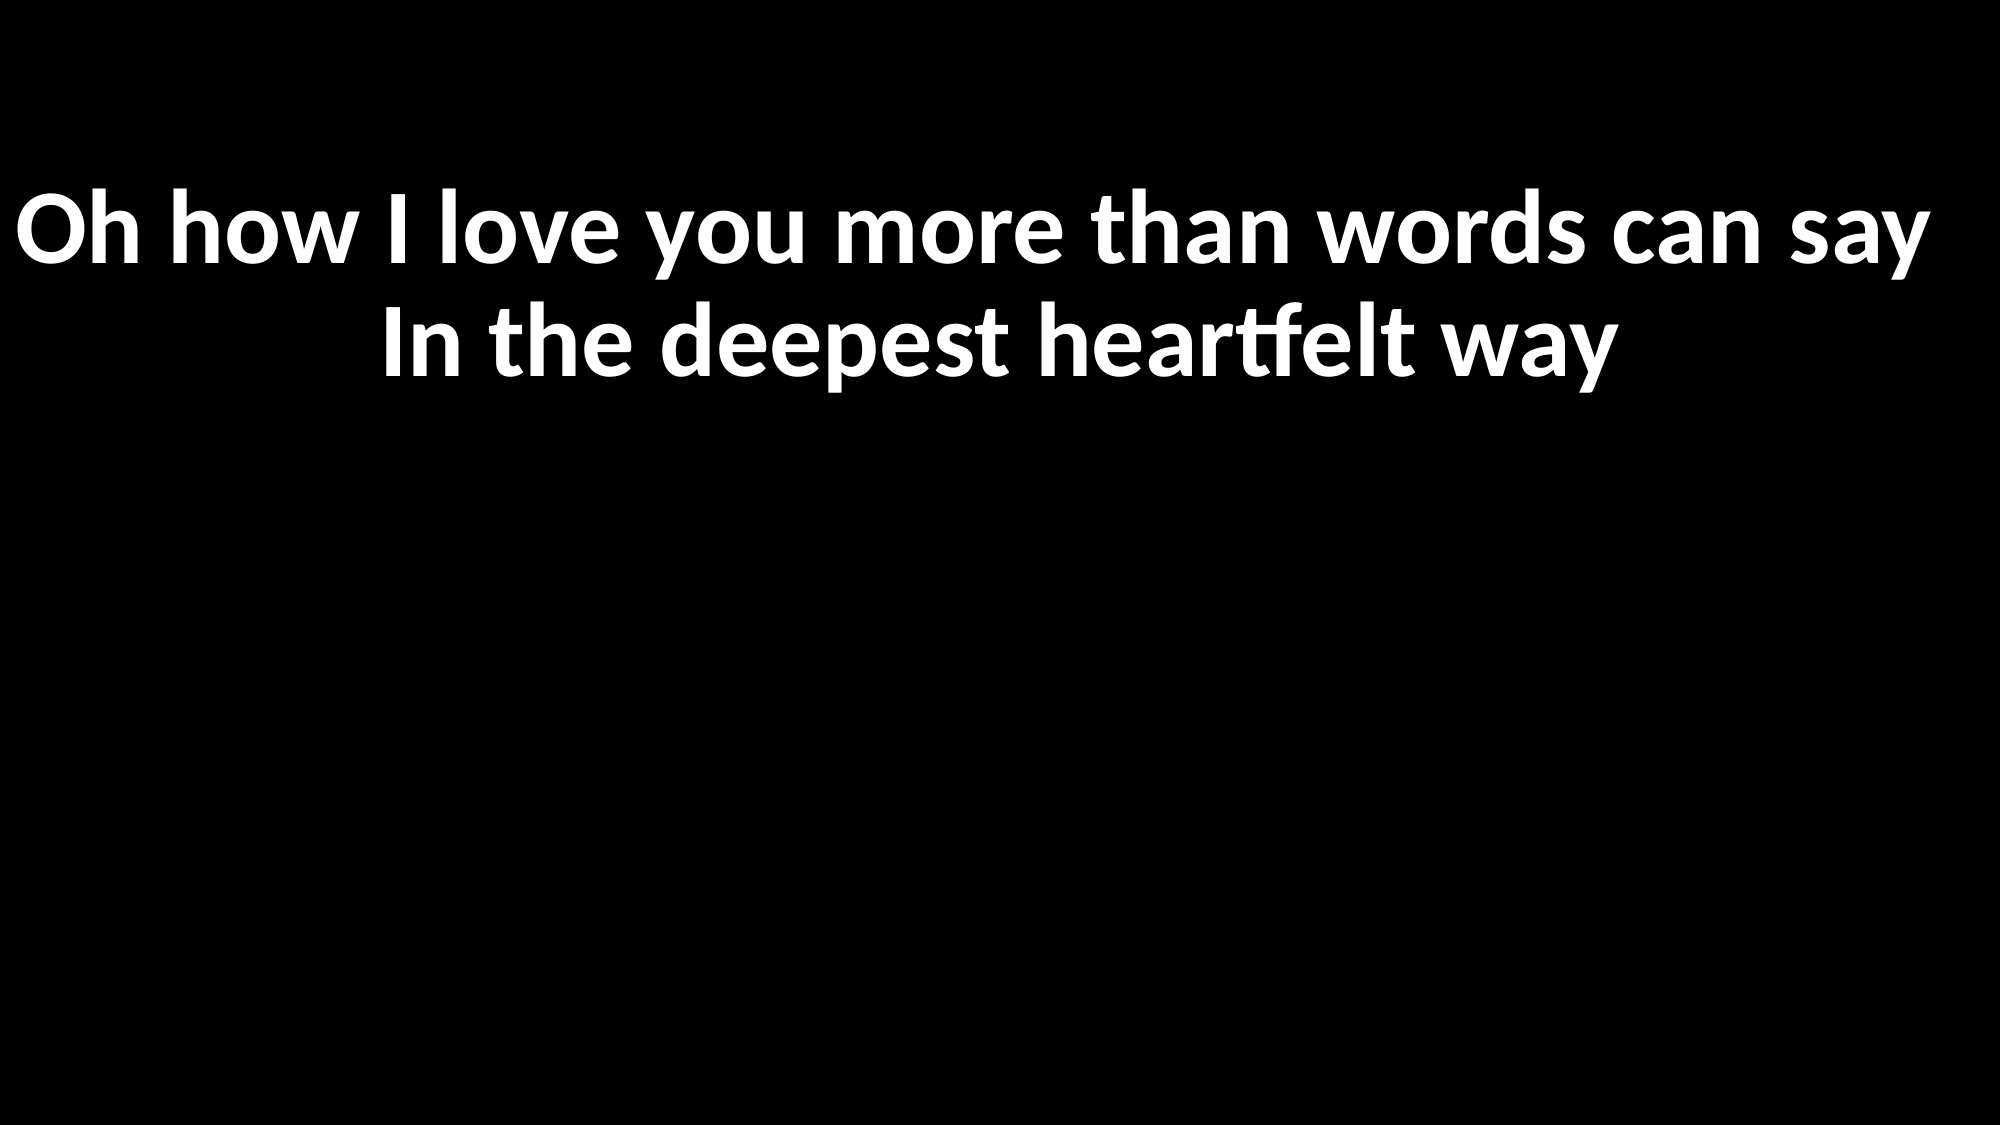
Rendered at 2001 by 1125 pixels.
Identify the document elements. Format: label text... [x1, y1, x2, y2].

list Oh how I love you more than words can say In the deepest heartfelt way [0, 53, 2000, 408]
